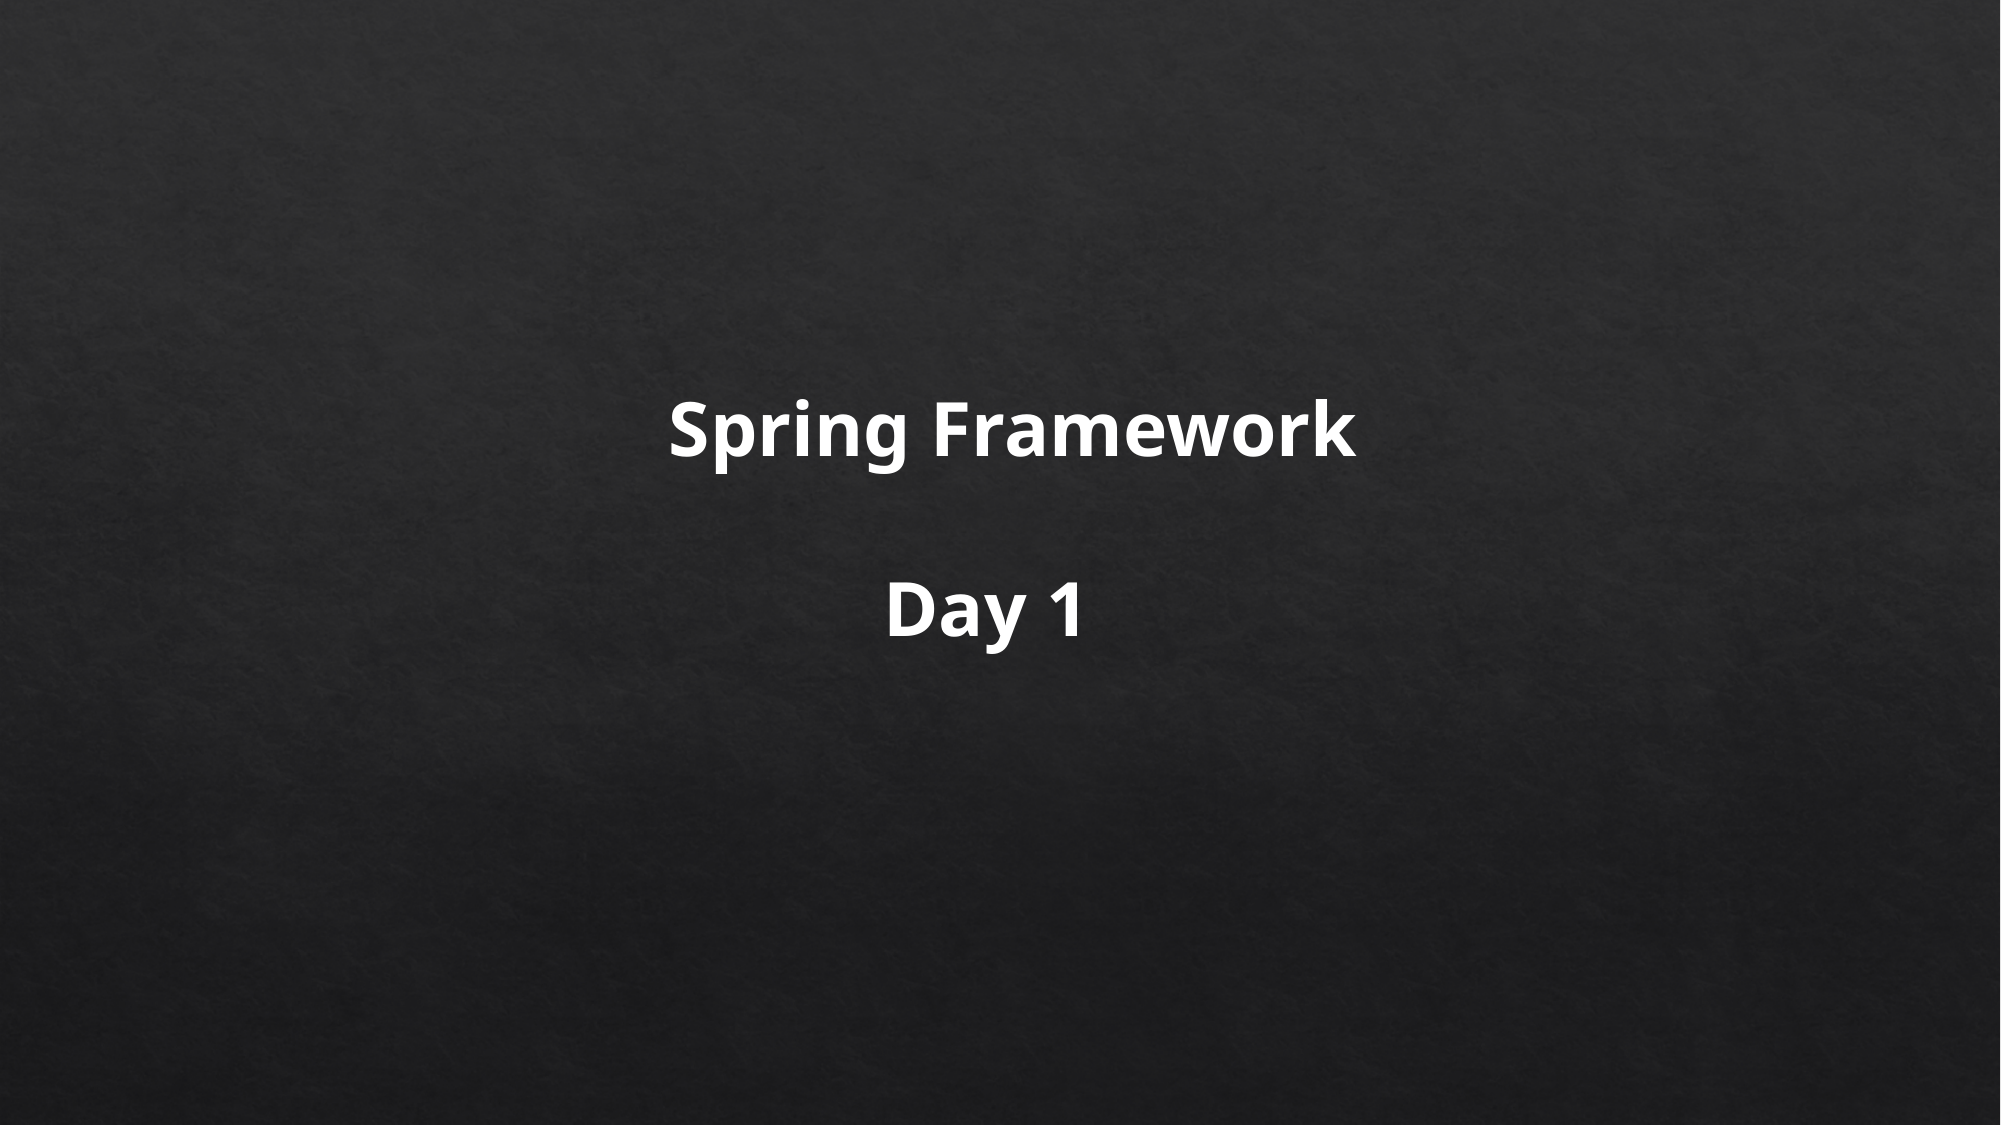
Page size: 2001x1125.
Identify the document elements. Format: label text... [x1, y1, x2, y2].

text_box Spring Framework Day 1 [654, 374, 2000, 659]
